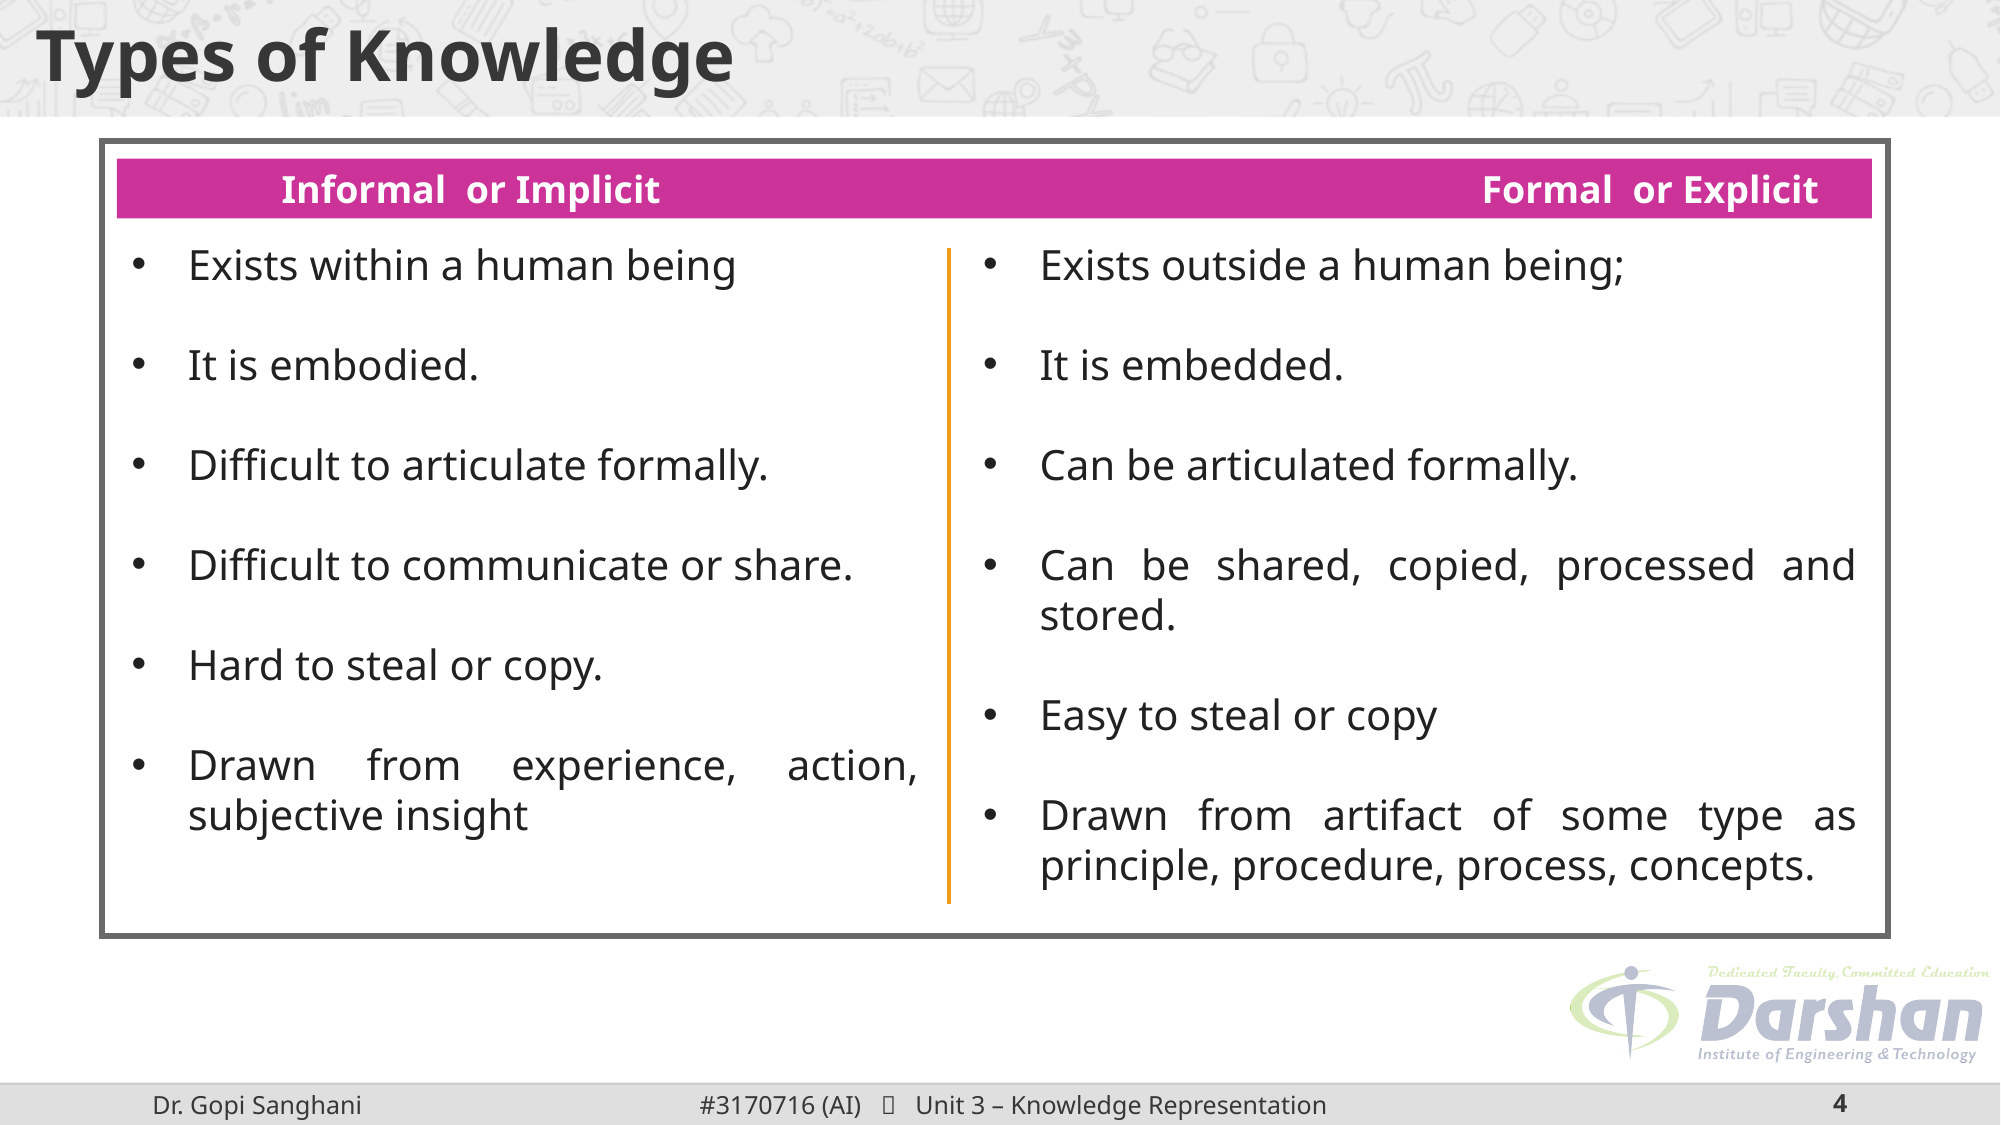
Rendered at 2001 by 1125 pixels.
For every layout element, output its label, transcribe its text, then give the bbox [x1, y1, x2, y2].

title Types of Knowledge [0, 0, 2000, 117]
text_box Exists within a human being It is embodied. Difficult to articulate formally. Difficult to communicate or share. Hard to steal or copy. Drawn from experience, action, subjective insight [116, 231, 934, 847]
text_box Exists outside a human being; It is embedded. Can be articulated formally. Can be shared, copied, processed and stored. Easy to steal or copy Drawn from artifact of some type as principle, procedure, process, concepts. [968, 231, 1872, 897]
text_box [101, 140, 1889, 937]
text_box Informal or Implicit Formal or Explicit [116, 158, 1872, 219]
